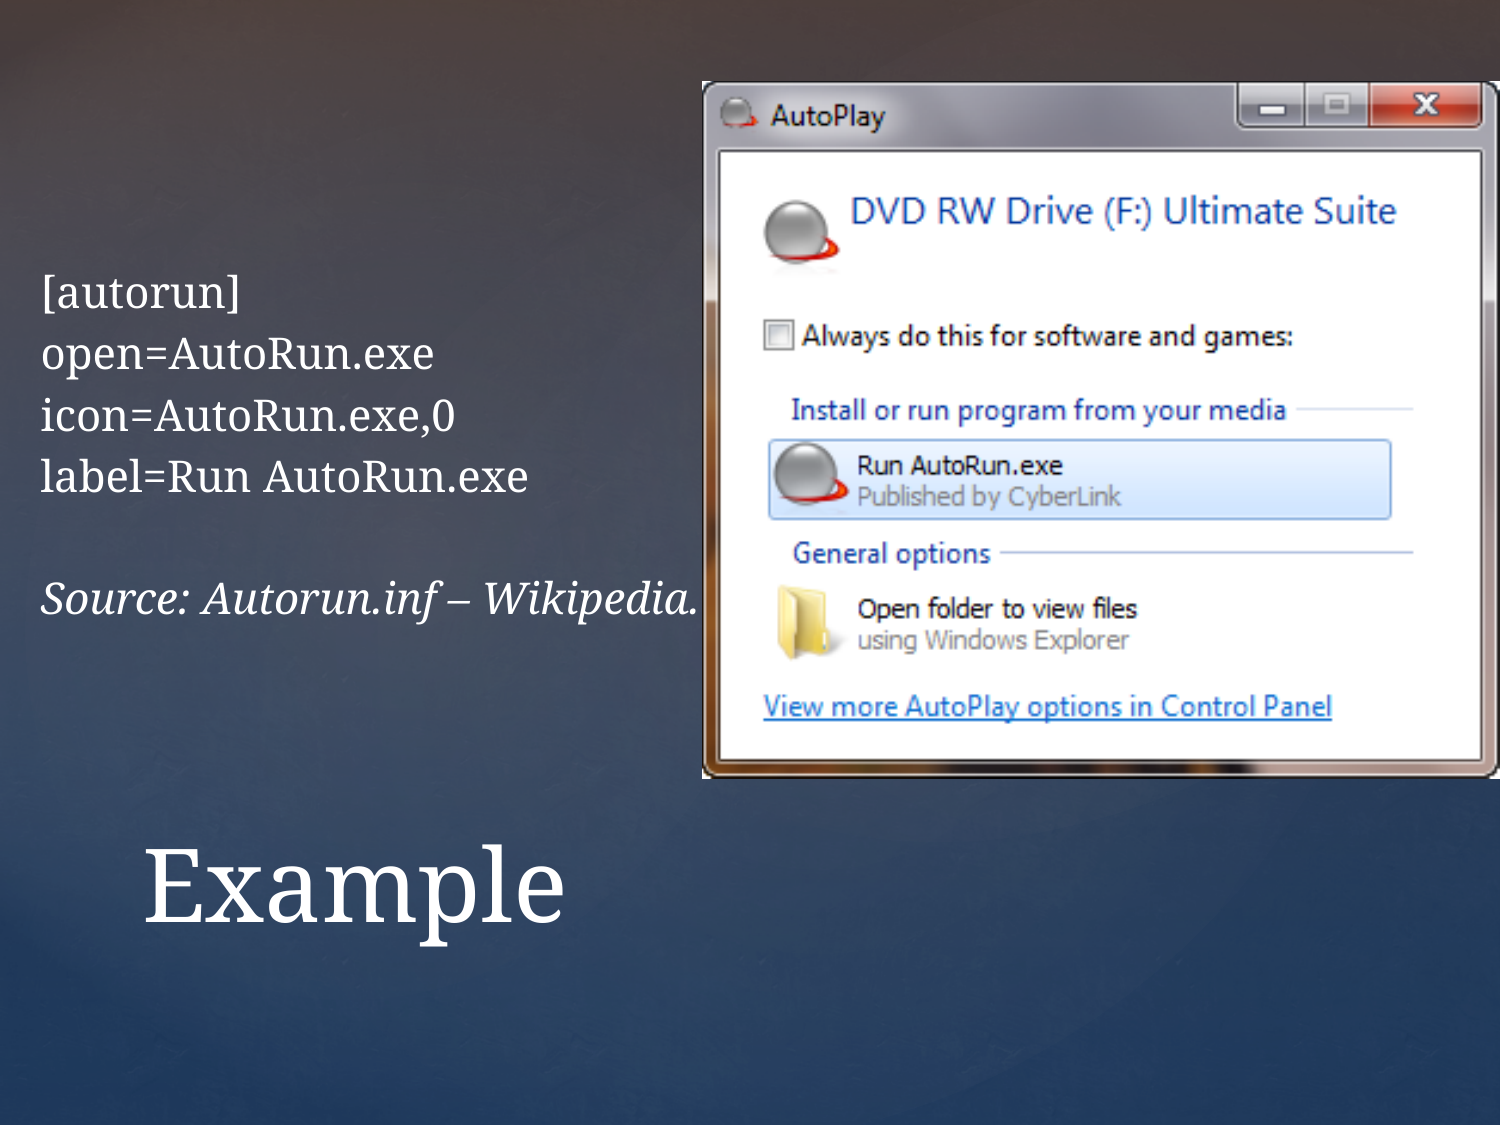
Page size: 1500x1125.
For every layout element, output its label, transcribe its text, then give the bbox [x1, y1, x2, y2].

list [autorun] open=AutoRun.exe icon=AutoRun.exe,0 label=Run AutoRun.exe Source: Autorun.inf – Wikipedia. [22, 144, 691, 745]
picture [701, 81, 1500, 780]
title Example [127, 800, 1365, 950]
